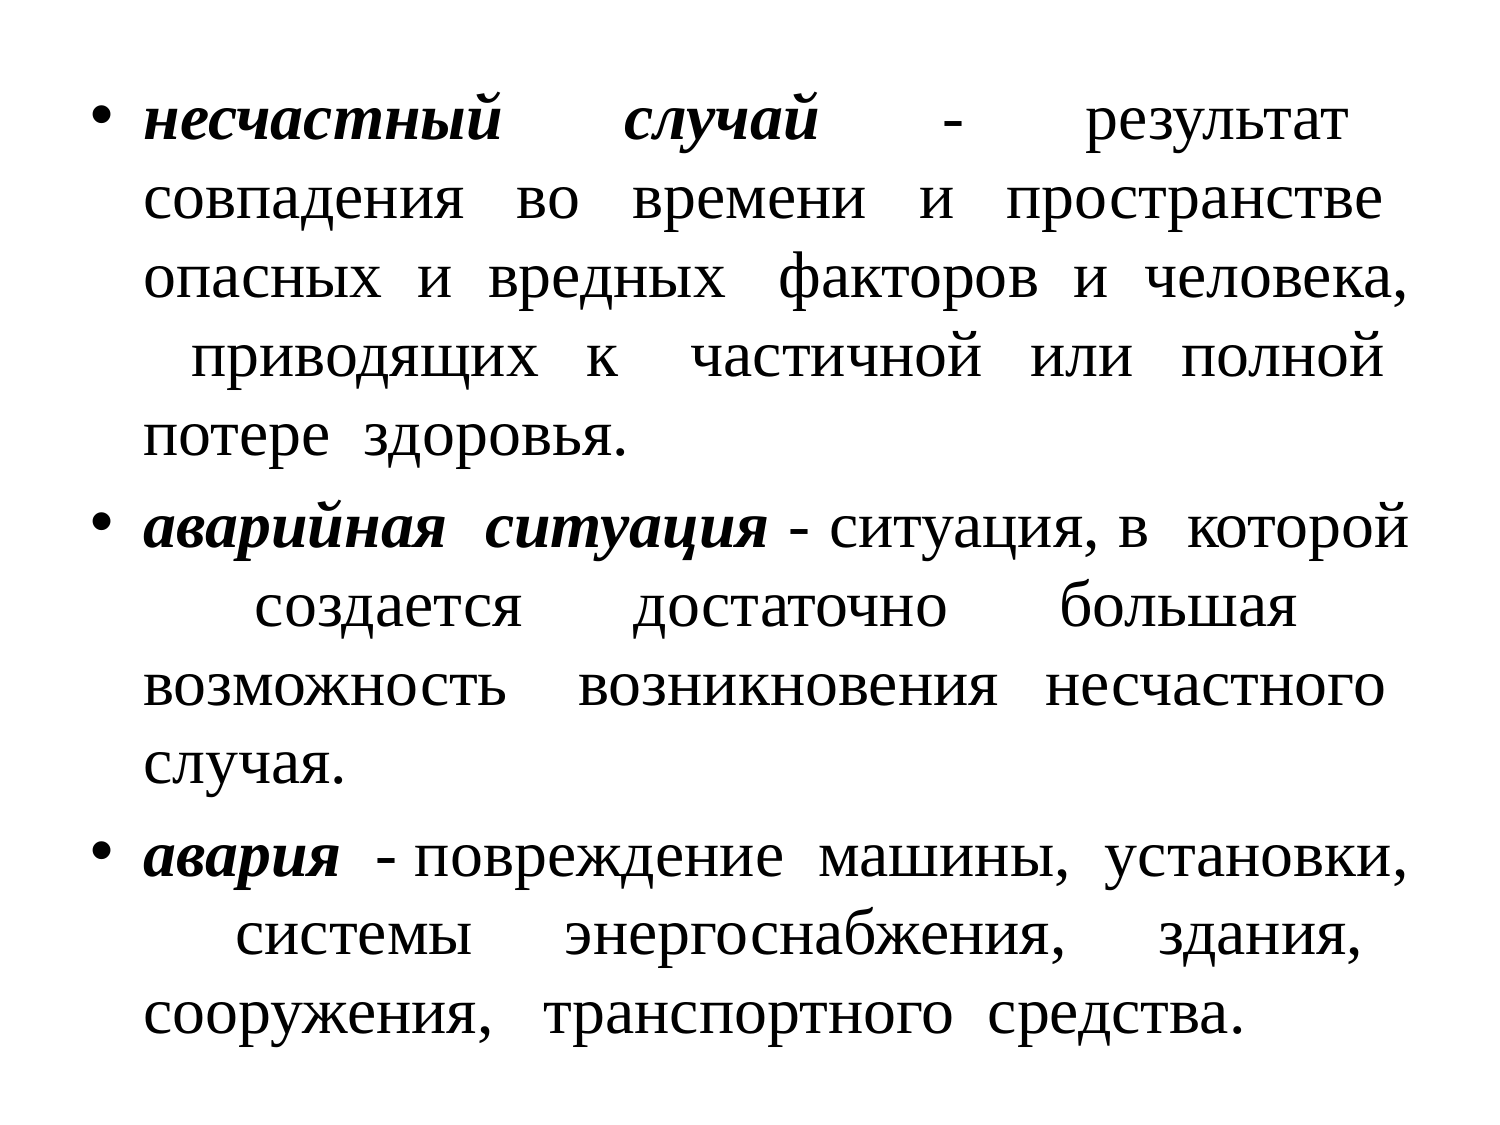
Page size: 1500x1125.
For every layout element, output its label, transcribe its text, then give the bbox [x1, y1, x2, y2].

list несчастный случай - результат совпадения во времени и пространстве опасных и вредных факторов и человека, приводящих к частичной или полной потере здоровья. аварийная ситуация - ситуация, в которой создается достаточно большая возможность возникновения несчастного случая. авария - повреждение машины, установки, системы энергоснабжения, здания, сооружения, транспортного средства. [75, 66, 1425, 1071]
